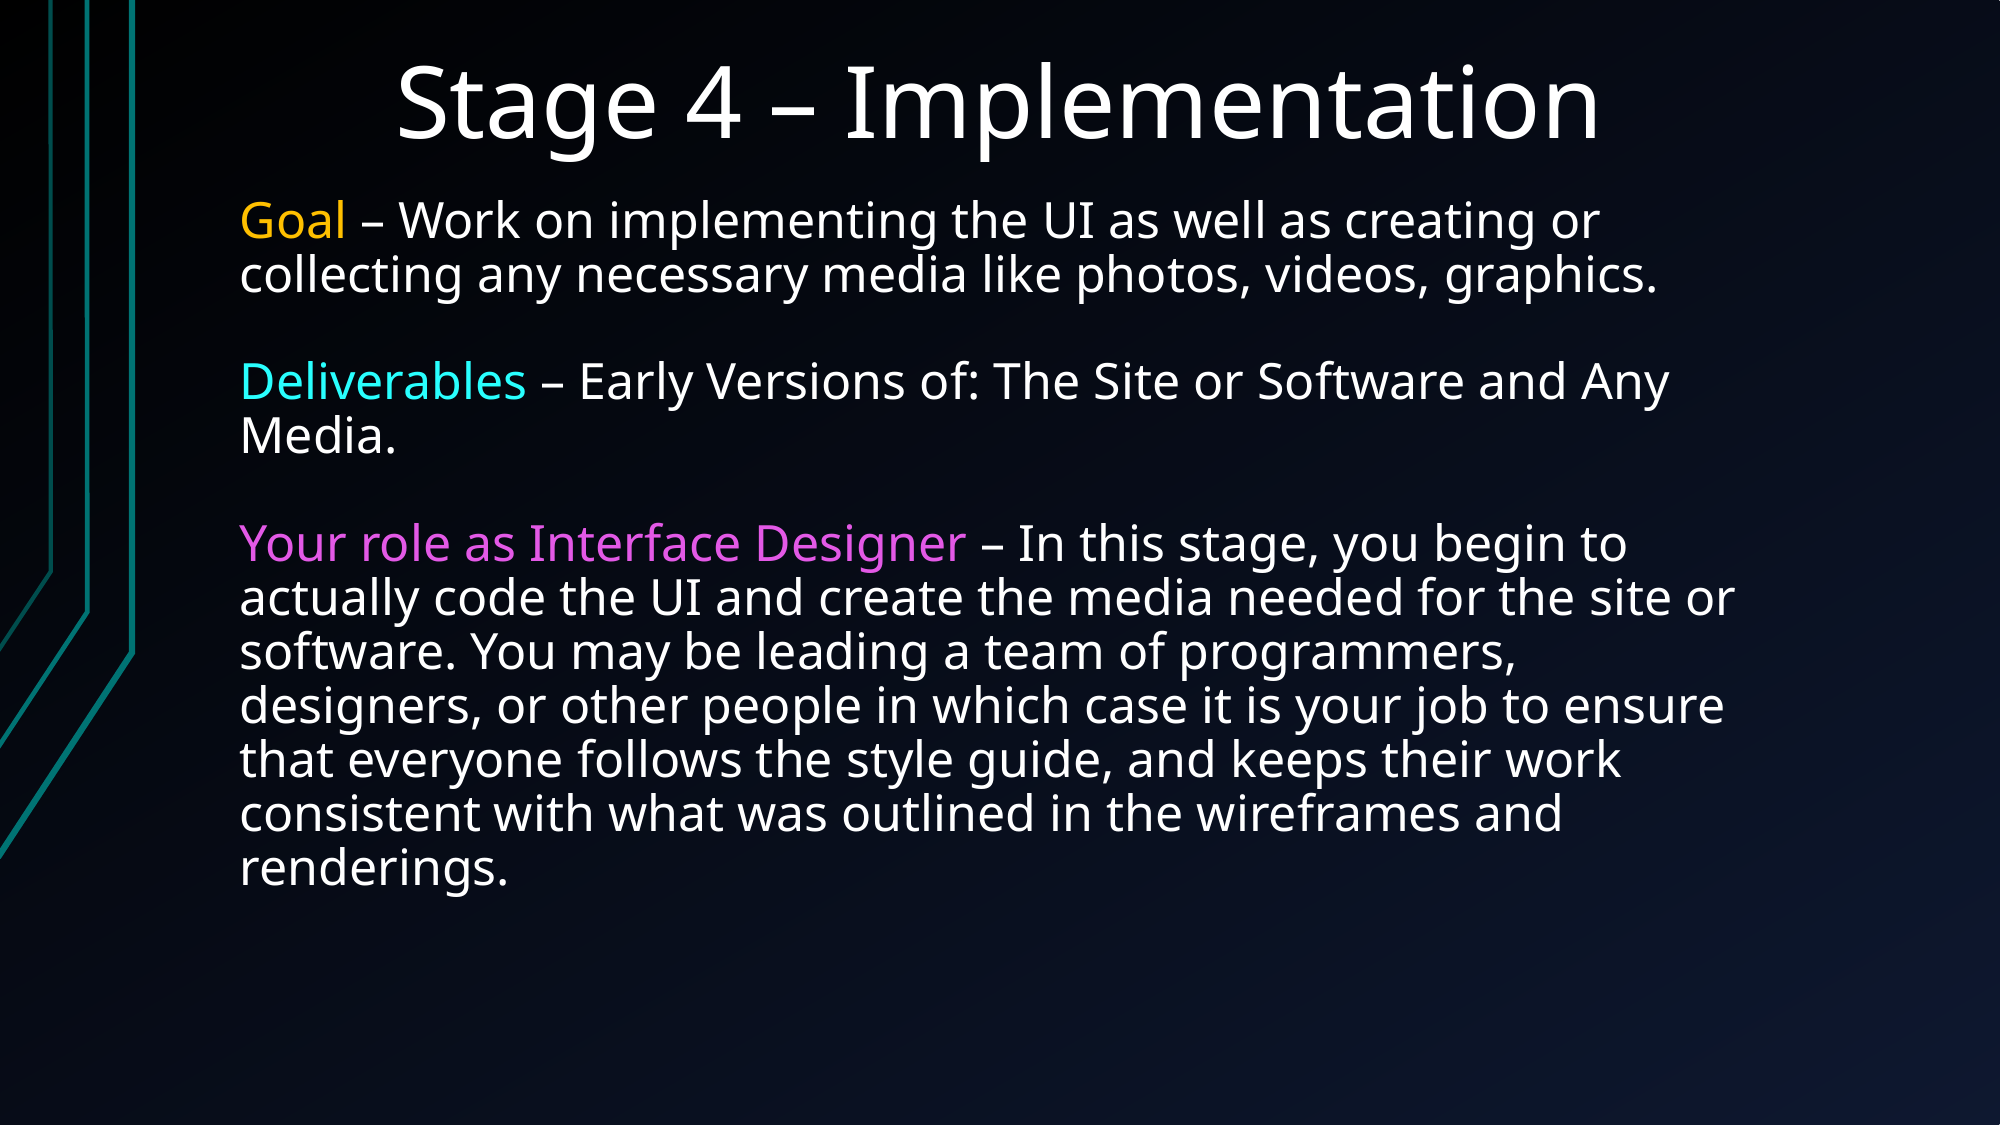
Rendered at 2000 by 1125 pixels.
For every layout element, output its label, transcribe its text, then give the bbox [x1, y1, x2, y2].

text_box Stage 4 – Implementation [224, 45, 1775, 187]
text_box Goal – Work on implementing the UI as well as creating or collecting any necessary media like photos, videos, graphics. Deliverables – Early Versions of: The Site or Software and Any Media. Your role as Interface Designer – In this stage, you begin to actually code the UI and create the media needed for the site or software. You may be leading a team of programmers, designers, or other people in which case it is your job to ensure that everyone follows the style guide, and keeps their work consistent with what was outlined in the wireframes and renderings. [224, 187, 1775, 1038]
